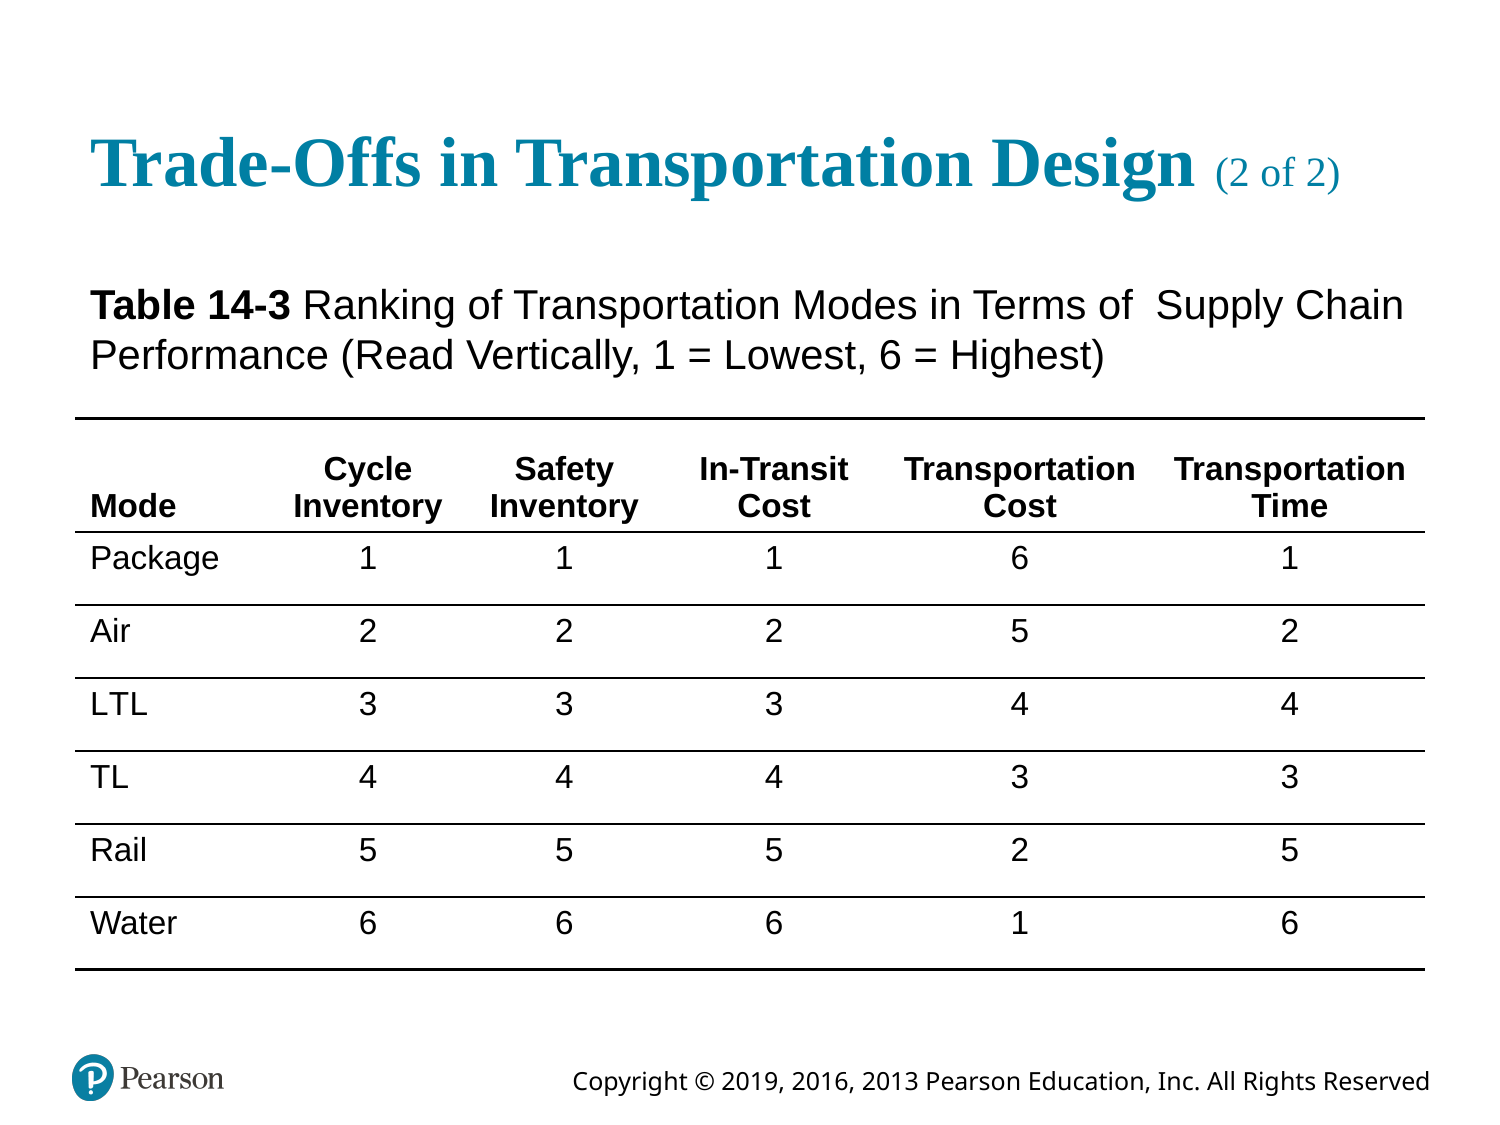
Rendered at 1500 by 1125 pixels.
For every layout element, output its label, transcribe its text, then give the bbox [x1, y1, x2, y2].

table_cell 1 [885, 898, 1155, 968]
table_cell 6 [663, 898, 885, 968]
table_cell 5 [1155, 825, 1425, 896]
picture [98, 1054, 224, 1101]
table_cell 2 [663, 606, 885, 677]
table_header In-Transit Cost [663, 420, 885, 531]
table_cell 3 [1155, 752, 1425, 823]
table_cell Rail [75, 825, 270, 896]
table_cell 4 [270, 752, 466, 823]
table_cell 4 [663, 752, 885, 823]
table_cell 3 [885, 752, 1155, 823]
table_cell 2 [885, 825, 1155, 896]
table_cell T L [75, 752, 270, 823]
table_cell 5 [663, 825, 885, 896]
table_cell 2 [1155, 606, 1425, 677]
table_header Cycle Inventory [270, 420, 466, 531]
table_cell 3 [663, 679, 885, 750]
table_cell 5 [466, 825, 663, 896]
table_cell 4 [885, 679, 1155, 750]
table_cell 5 [270, 825, 466, 896]
table_cell 4 [1155, 679, 1425, 750]
picture [80, 1063, 106, 1088]
list Table 14-3 Ranking of Transportation Modes in Terms of Supply Chain Performance (Read Vertically, 1 = Lowest, 6 = Highest) [75, 262, 1425, 396]
table_cell 1 [1155, 533, 1425, 604]
table_cell 5 [885, 606, 1155, 677]
table_cell Package [75, 533, 270, 604]
table_header Safety Inventory [466, 420, 663, 531]
table_cell 3 [270, 679, 466, 750]
title Trade-Offs in Transportation Design (2 of 2) [75, 0, 1425, 216]
table_cell 1 [270, 533, 466, 604]
table_header Mode [75, 420, 270, 531]
table_cell 1 [466, 533, 663, 604]
table_cell 6 [1155, 898, 1425, 968]
picture [72, 1087, 83, 1101]
table_cell 6 [466, 898, 663, 968]
table_cell 6 [885, 533, 1155, 604]
picture [72, 1054, 88, 1070]
table_cell 6 [270, 898, 466, 968]
table_cell Water [75, 898, 270, 968]
table_cell 2 [466, 606, 663, 677]
table_cell 1 [663, 533, 885, 604]
table_header Transportation Cost [885, 420, 1155, 531]
table_cell L T L [75, 679, 270, 750]
table_cell 4 [466, 752, 663, 823]
table_cell 2 [270, 606, 466, 677]
table_header Transportation Time [1155, 420, 1425, 531]
table_cell 3 [466, 679, 663, 750]
table_cell Air [75, 606, 270, 677]
